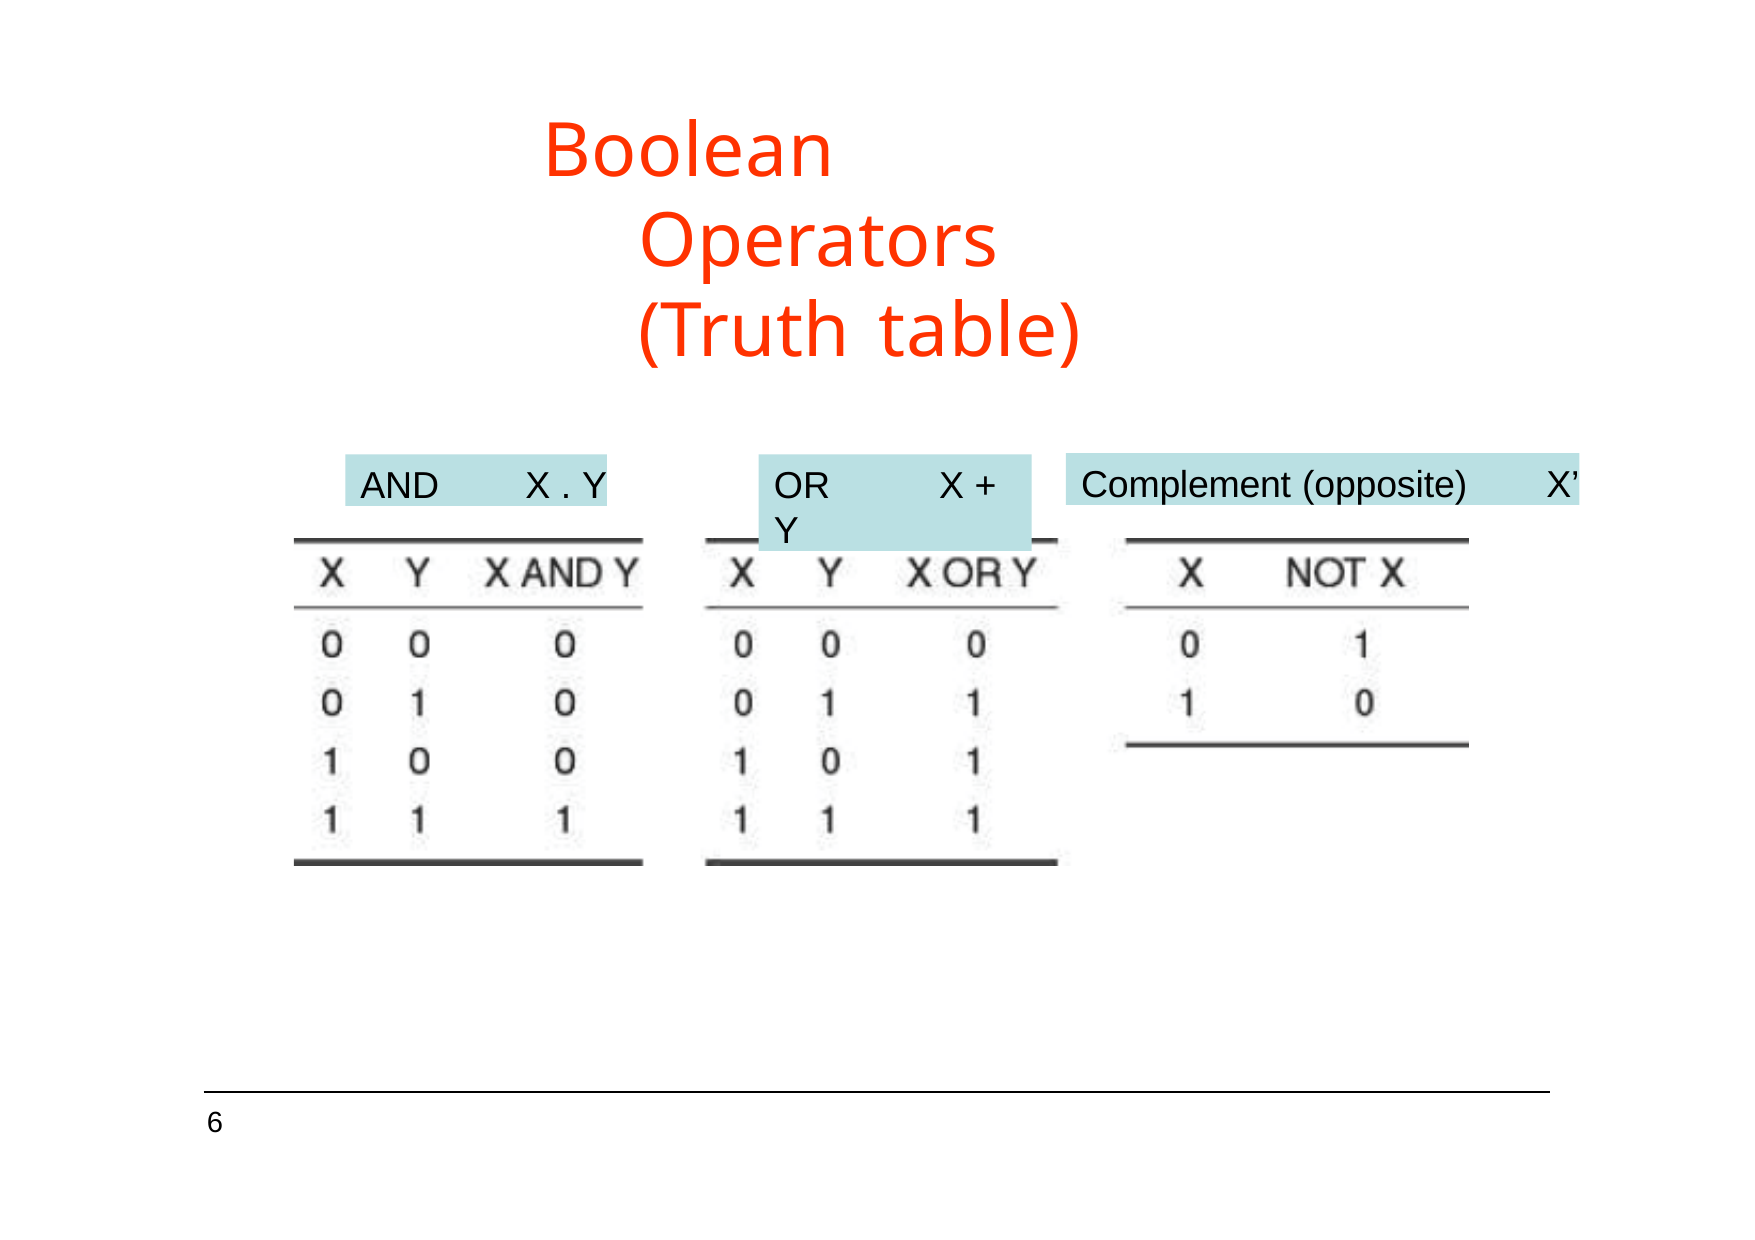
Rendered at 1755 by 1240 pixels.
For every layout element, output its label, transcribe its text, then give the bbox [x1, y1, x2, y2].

text_box AND X . Y [345, 454, 607, 506]
text_box OR X + Y [758, 454, 1032, 551]
text_box 6 [202, 1103, 228, 1139]
text_box Complement (opposite) X’ [1065, 453, 1580, 505]
text_box [293, 538, 1469, 866]
title Boolean Operators (Truth table) [540, 100, 1214, 372]
